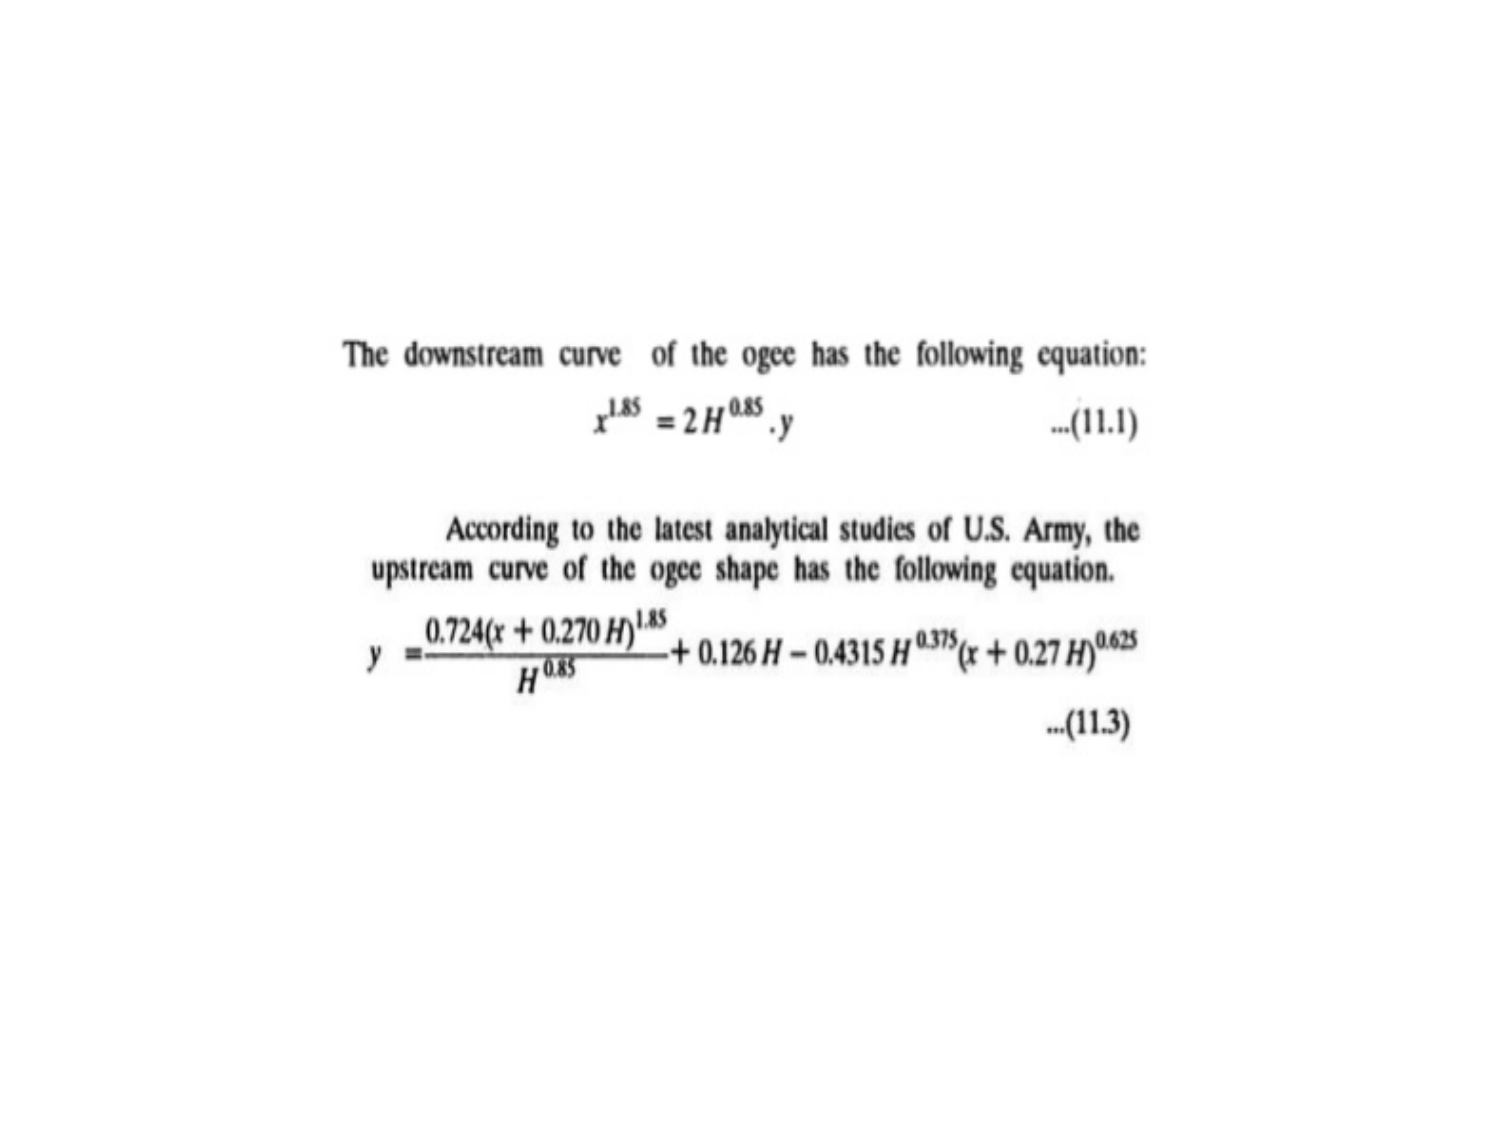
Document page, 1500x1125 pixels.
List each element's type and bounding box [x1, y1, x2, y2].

list [162, 74, 1376, 976]
